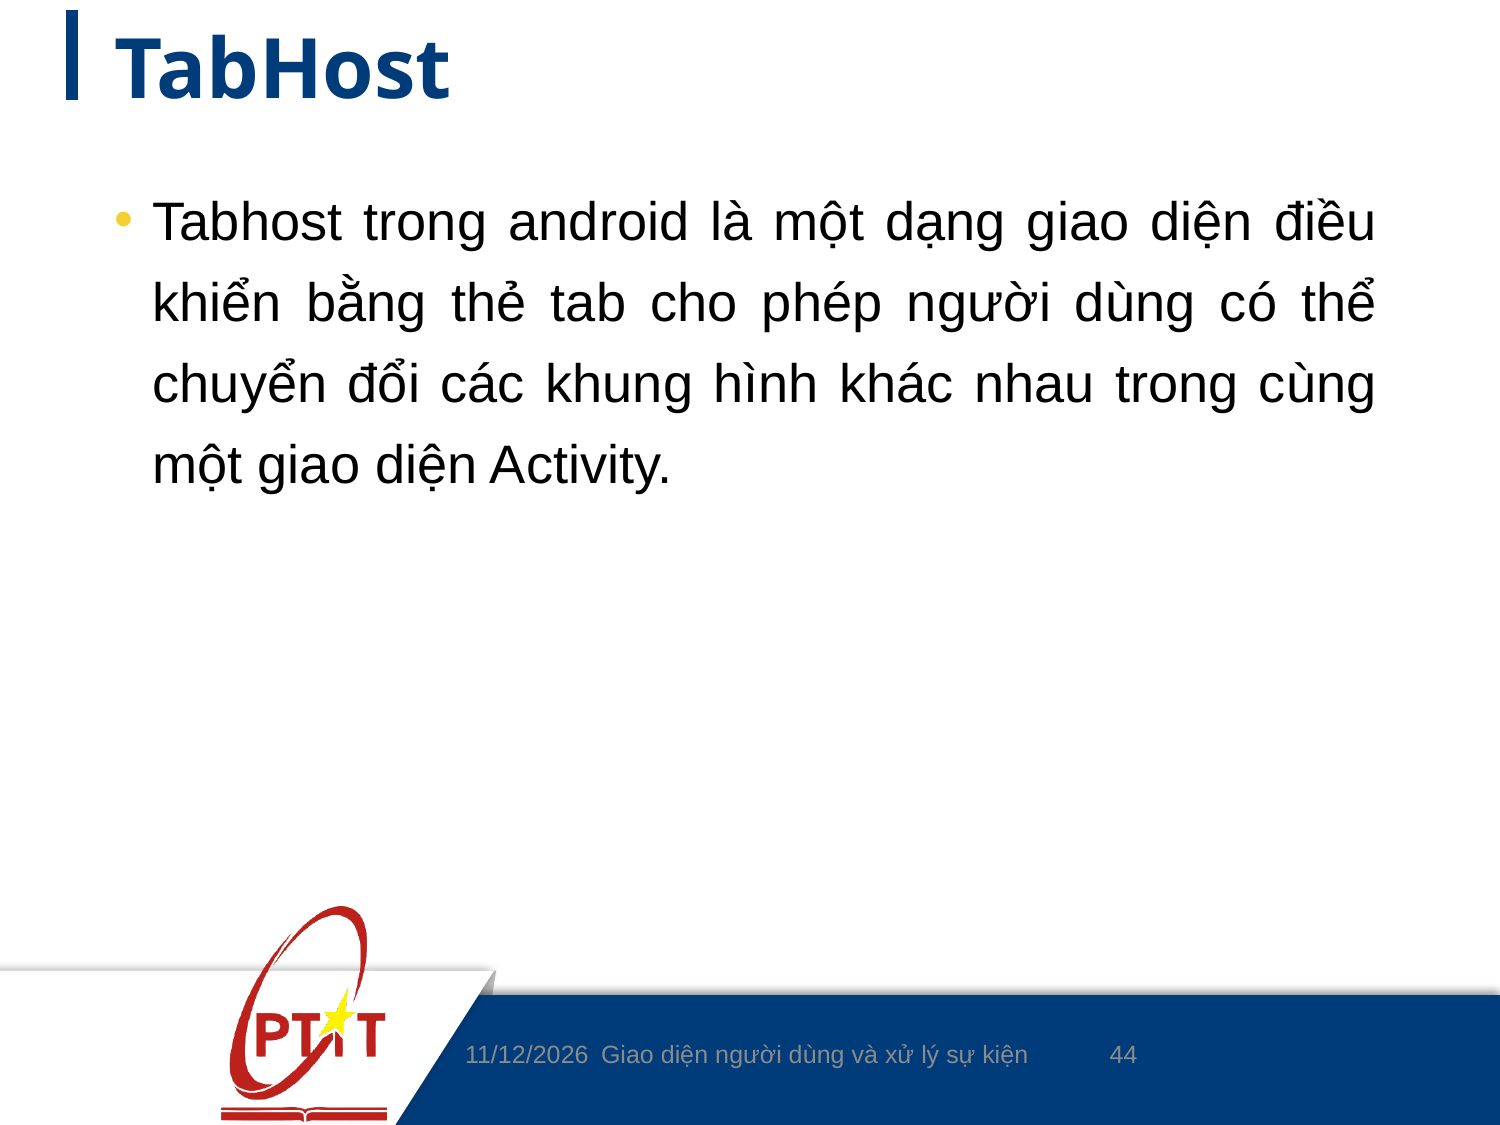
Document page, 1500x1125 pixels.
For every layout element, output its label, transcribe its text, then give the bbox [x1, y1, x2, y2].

title TabHost [99, 5, 1394, 138]
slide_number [450, 1023, 561, 1084]
list Tabhost trong android là một dạng giao diện điều khiển bằng thẻ tab cho phép người dùng có thể chuyển đổi các khung hình khác nhau trong cùng một giao diện Activity. [99, 162, 1394, 882]
slide_number 44 [815, 1023, 1153, 1084]
picture [221, 906, 387, 1122]
footer Giao diện người dùng và xử lý sự kiện [561, 1023, 815, 1084]
